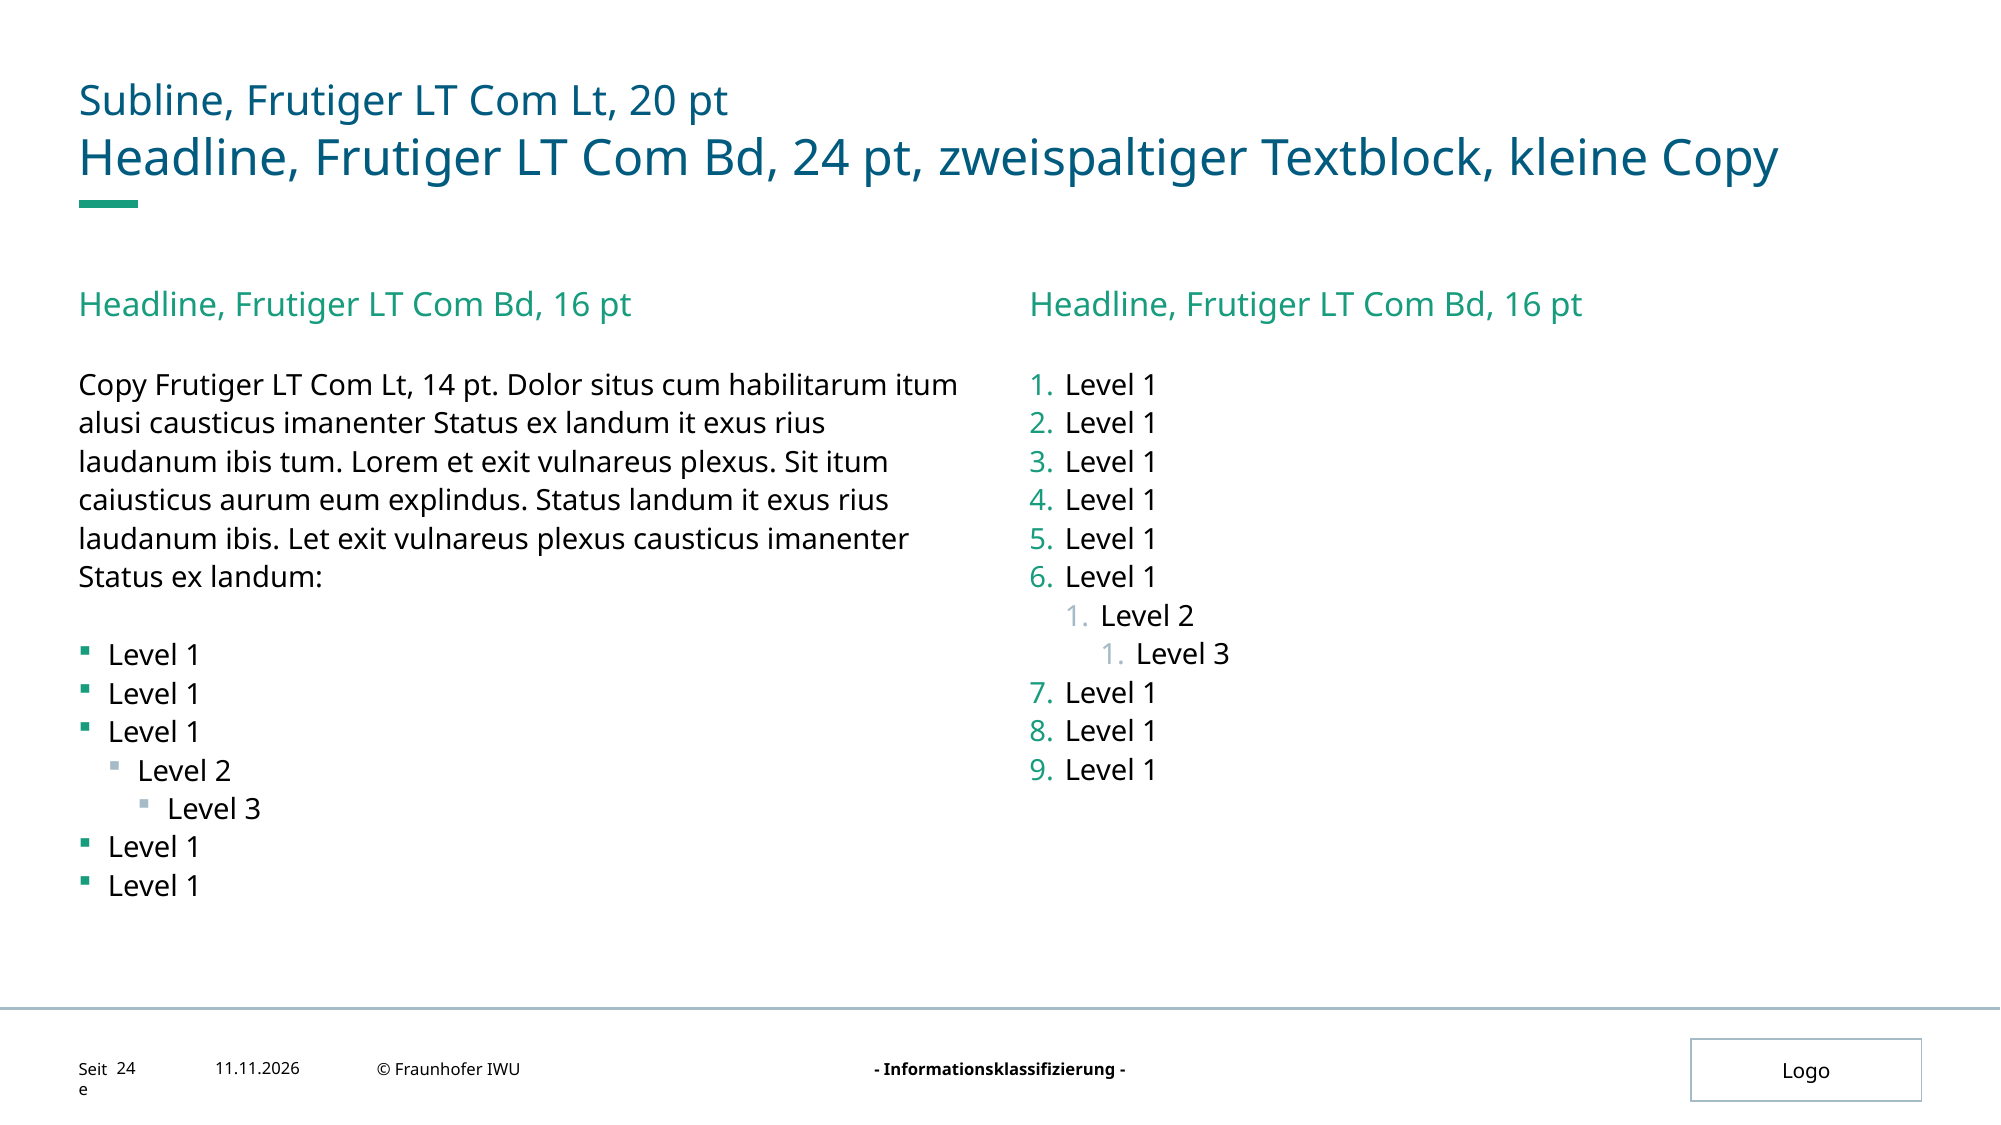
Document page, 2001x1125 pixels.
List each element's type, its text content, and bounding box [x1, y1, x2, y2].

title Headline, Frutiger LT Com Bd, 24 pt, zweispaltiger Textblock, kleine Copy [78, 121, 1922, 183]
footer © Fraunhofer IWU [376, 1059, 862, 1080]
slide_number 24 [116, 1059, 184, 1080]
list Headline, Frutiger LT Com Bd, 16 pt Copy Frutiger LT Com Lt, 14 pt. Dolor situs cum habilitarum itum alusi causticus imanenter Status ex landum it exus rius laudanum ibis tum. Lorem et exit vulnareus plexus. Sit itum caiusticus aurum eum explindus. Status landum it exus rius laudanum ibis. Let exit vulnareus plexus causticus imanenter Status ex landum: Level 1 Level 1 Level 1 Level 2 Level 3 Level 1 Level 1 [78, 279, 971, 869]
list Subline, Frutiger LT Com Lt, 20 pt [78, 68, 1922, 121]
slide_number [214, 1059, 357, 1080]
list Headline, Frutiger LT Com Bd, 16 pt Level 1 Level 1 Level 1 Level 1 Level 1 Level 1 Level 2 Level 3 Level 1 Level 1 Level 1 [1029, 279, 1922, 790]
